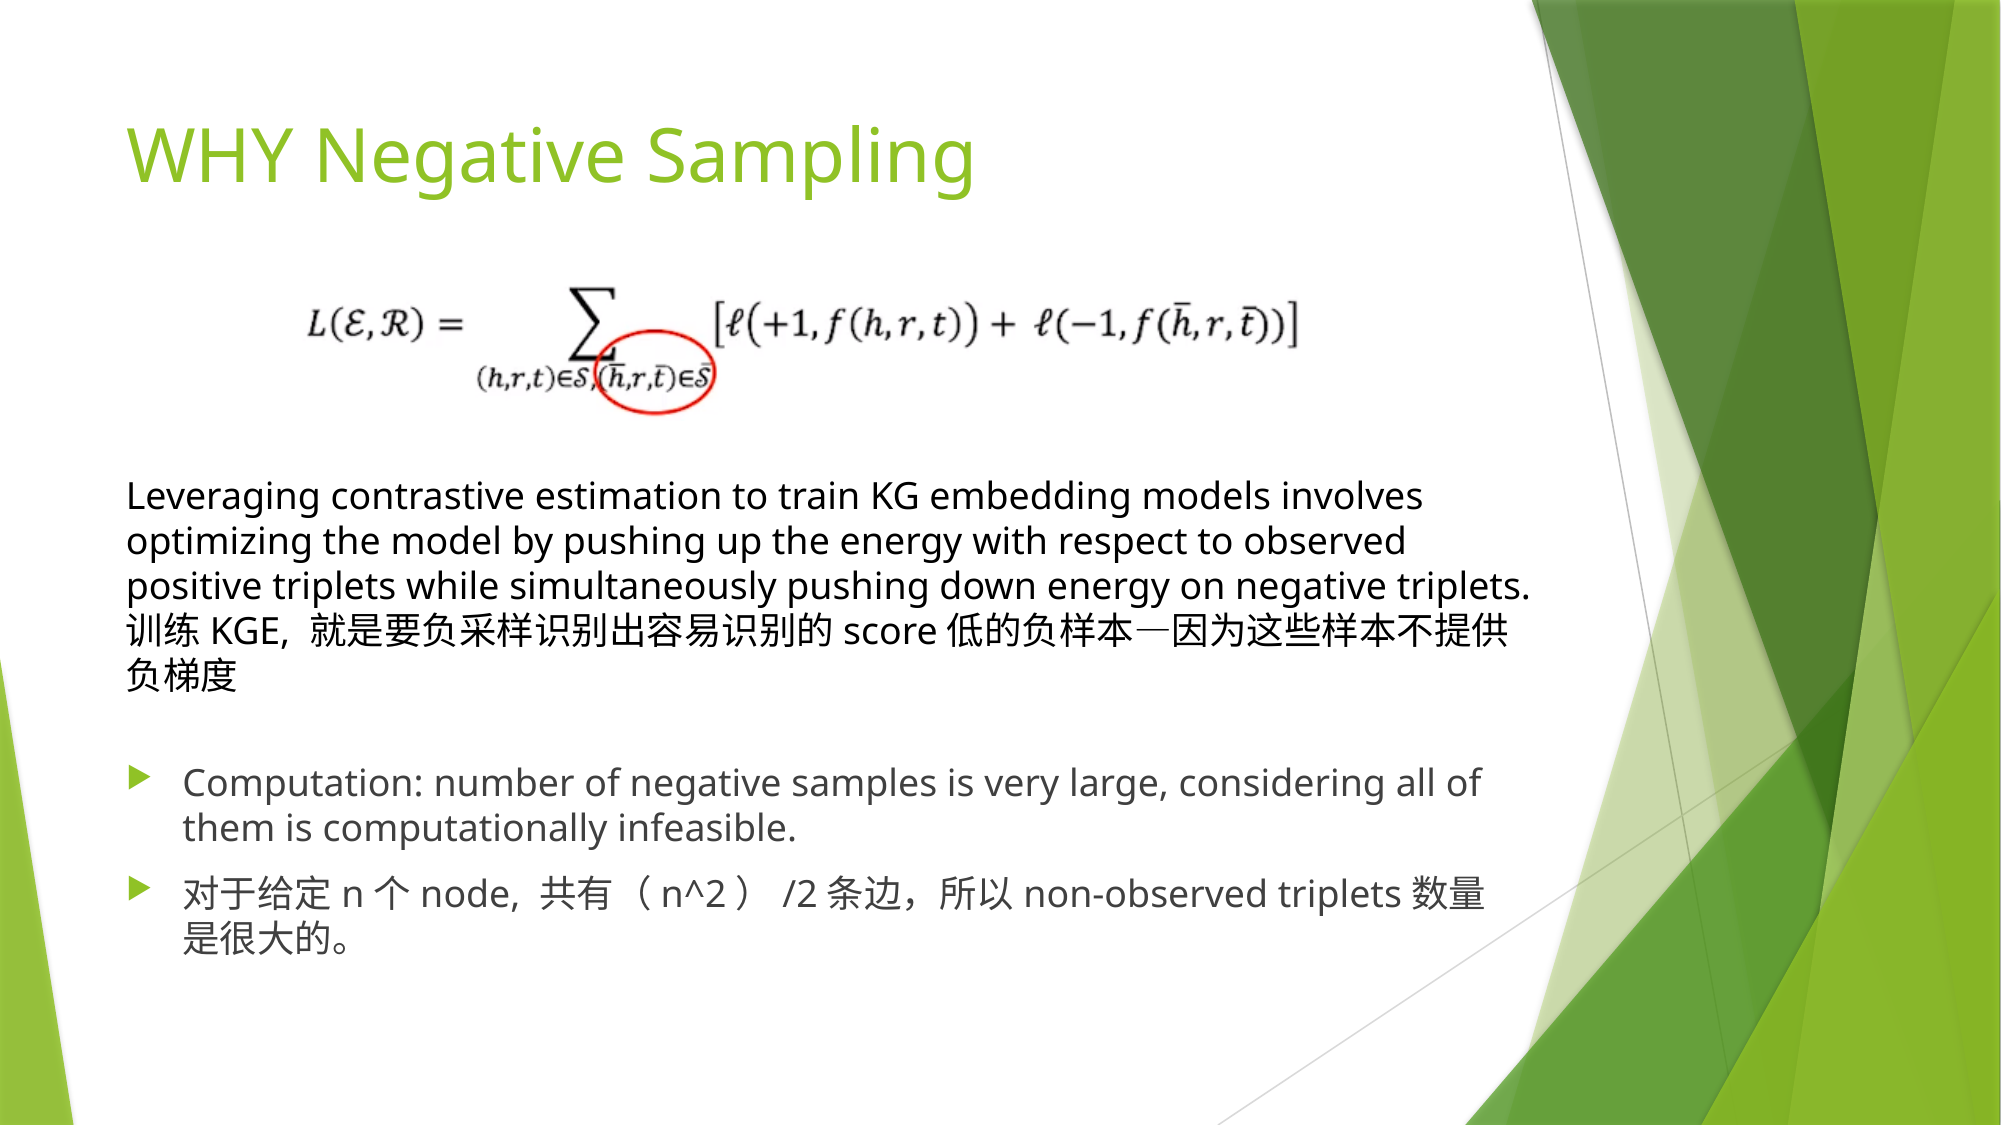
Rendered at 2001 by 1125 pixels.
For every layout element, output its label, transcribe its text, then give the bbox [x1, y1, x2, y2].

list Computation: number of negative samples is very large, considering all of them is computationally infeasible. 对于给定n个node, 共有（n^2）/2条边，所以non-observed triplets数量是很大的。 [111, 751, 1522, 1053]
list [136, 225, 1405, 421]
text_box Leveraging contrastive estimation to train KG embedding models involves optimizing the model by pushing up the energy with respect to observed positive triplets while simultaneously pushing down energy on negative triplets. 训练KGE, 就是要负采样识别出容易识别的score低的负样本—因为这些样本不提供负梯度 [111, 464, 1548, 750]
text_box WHY Negative Sampling [111, 99, 1522, 317]
